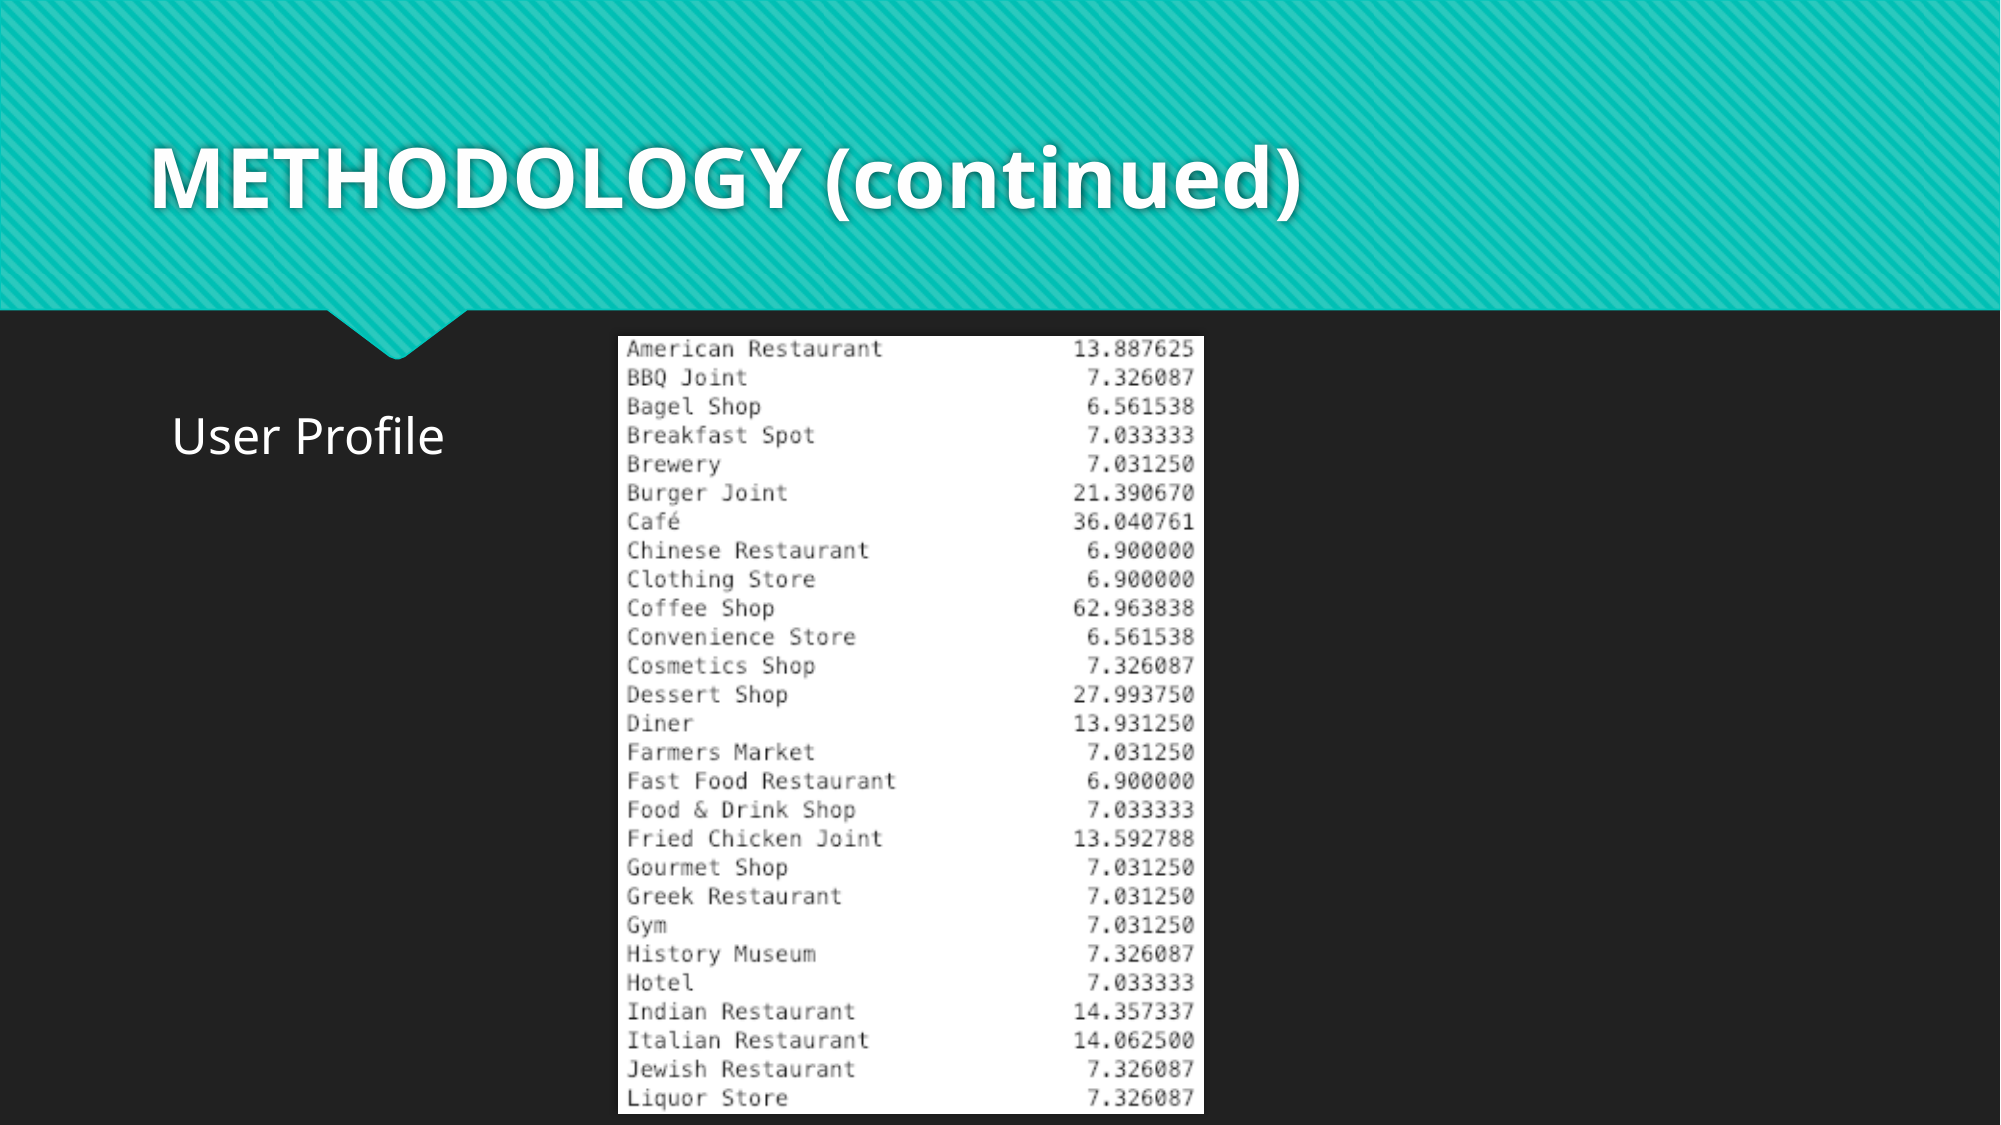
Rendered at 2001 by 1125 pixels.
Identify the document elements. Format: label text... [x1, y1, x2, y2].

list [617, 335, 1204, 1114]
title METHODOLOGY (continued) [132, 73, 1868, 233]
text_box User Profile [157, 397, 461, 472]
